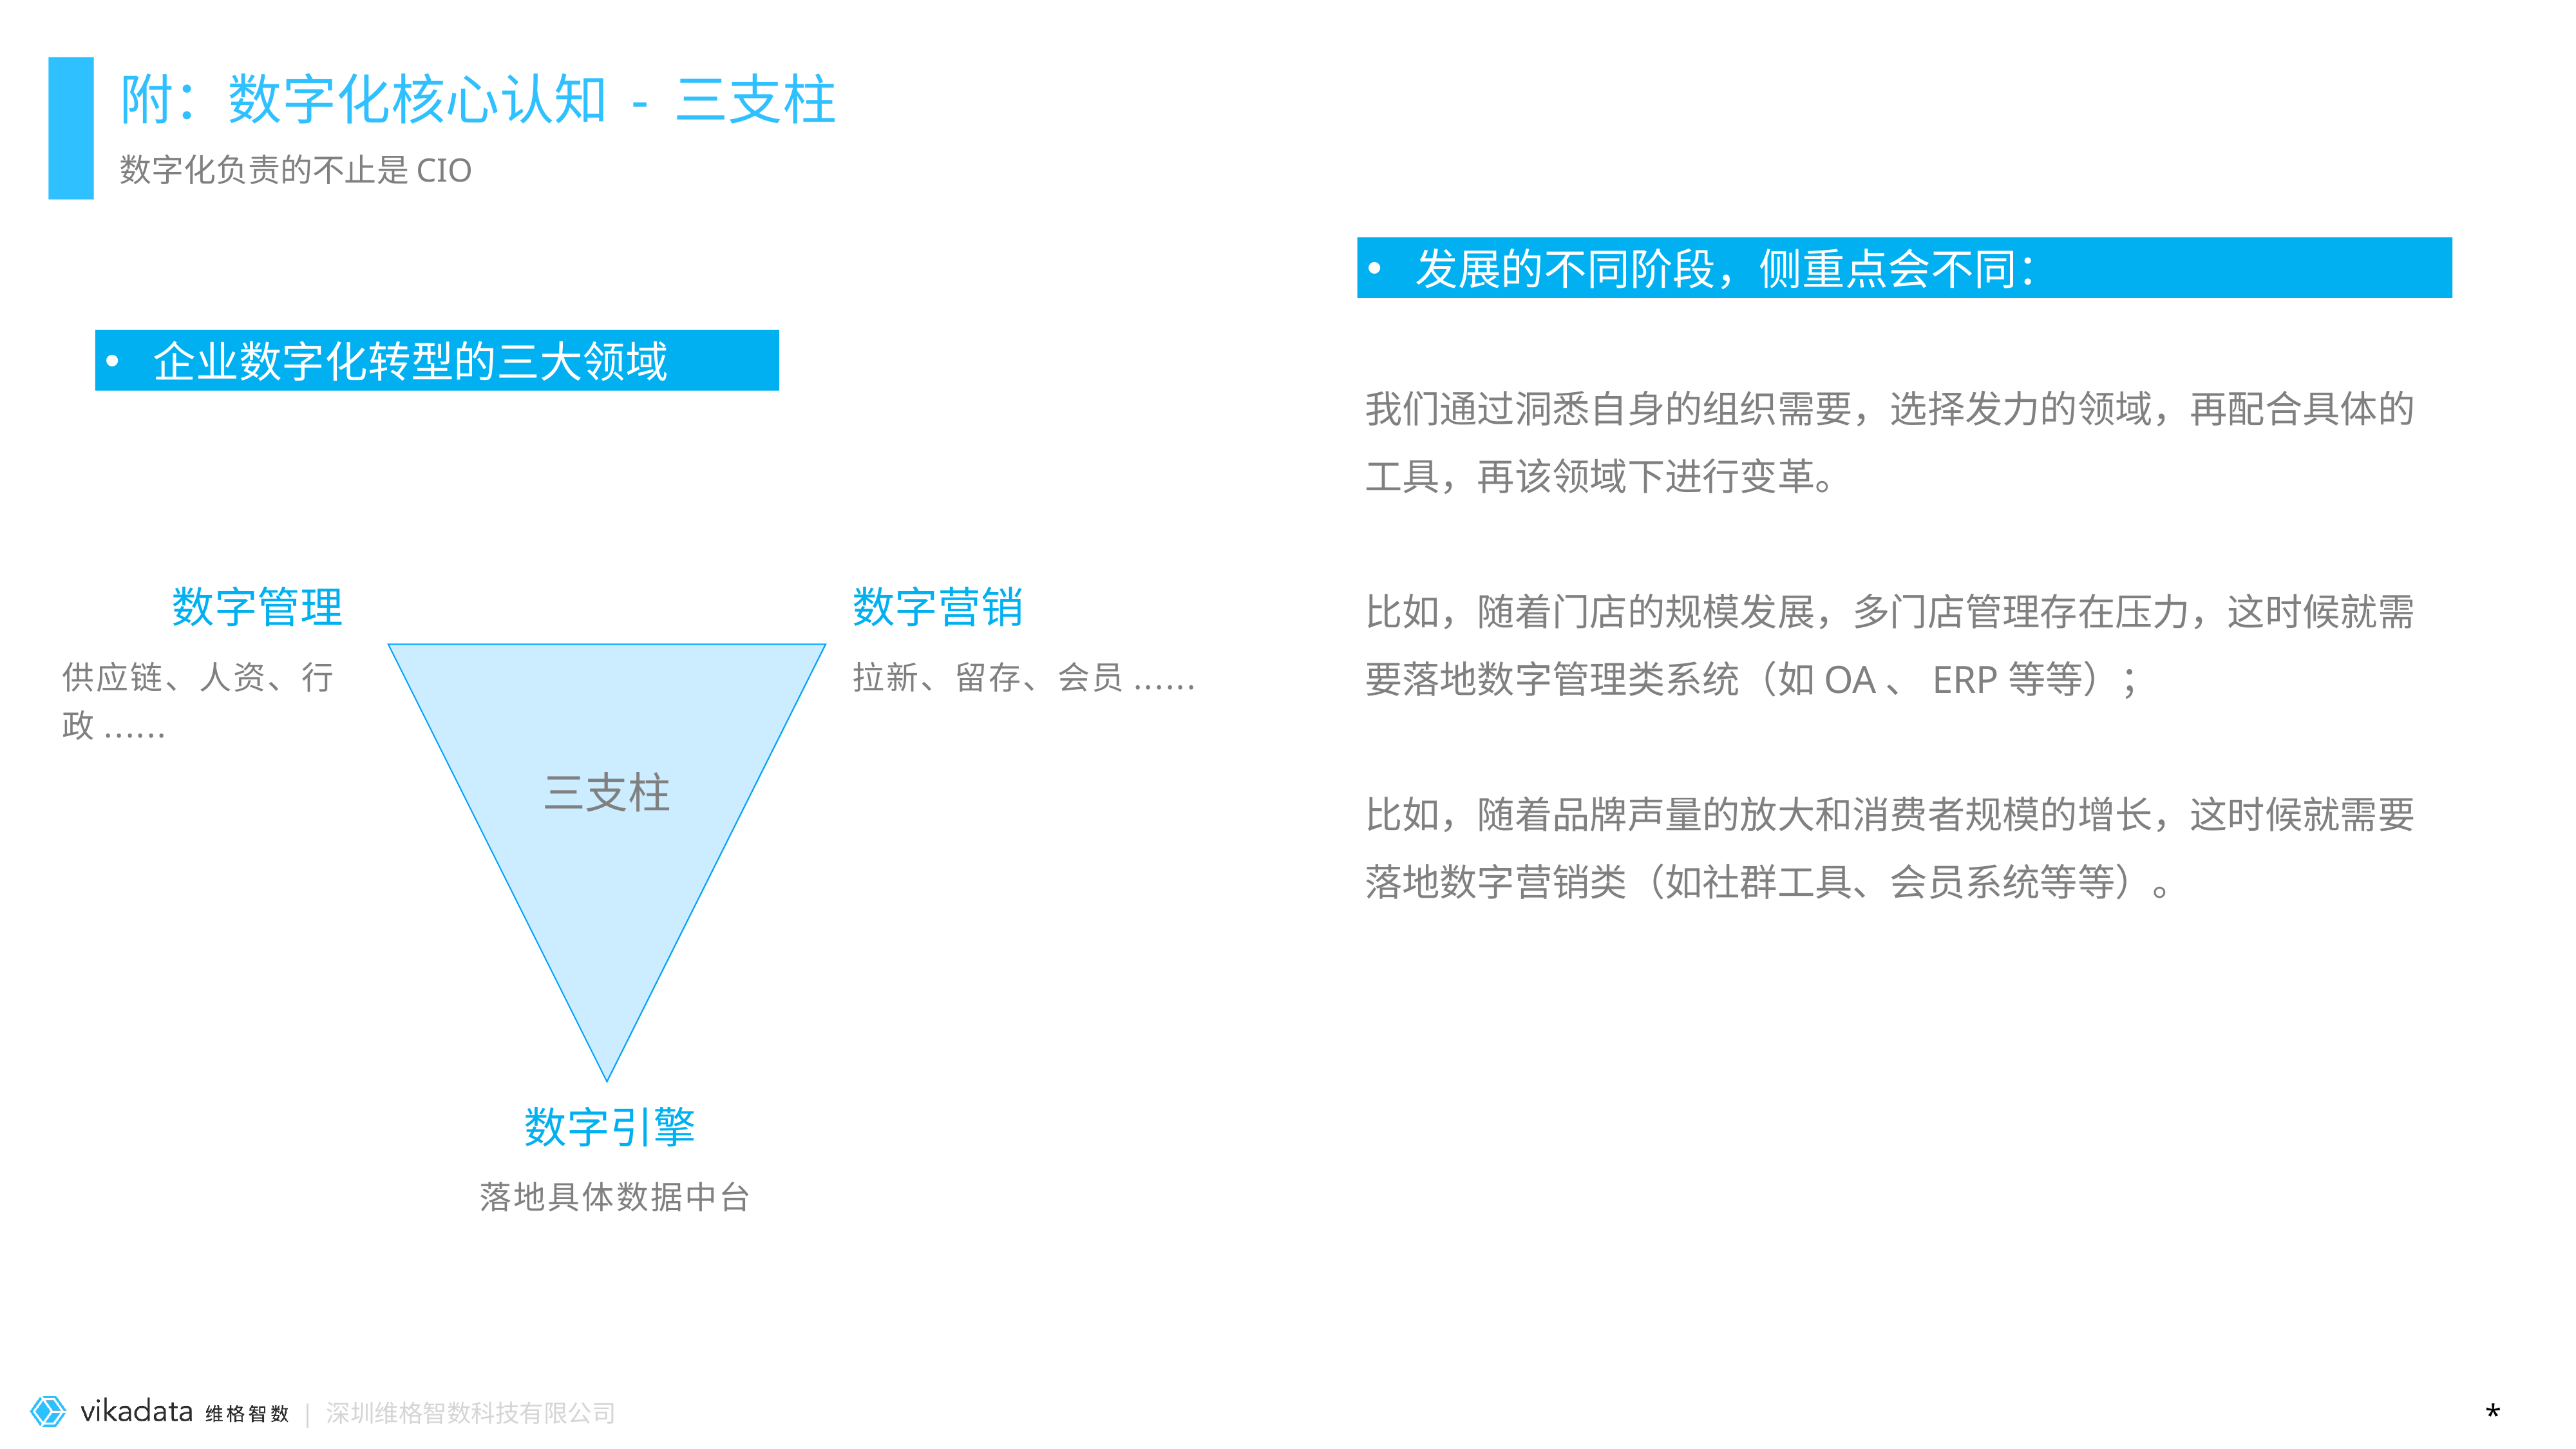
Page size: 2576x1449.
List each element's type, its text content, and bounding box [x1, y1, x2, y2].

title 附：数字化核心认知 - 三支柱 [111, 57, 2453, 138]
text_box 数字营销 [844, 573, 1050, 639]
text_box 数字管理 [164, 573, 362, 639]
text_box 落地具体数据中台 [404, 1159, 827, 1224]
text_box 数字引擎 [516, 1092, 714, 1159]
text_box 企业数字化转型的三大领域 [95, 330, 779, 391]
text_box [388, 644, 826, 1082]
text_box 拉新、留存、会员...... [844, 639, 1275, 703]
text_box 发展的不同阶段，侧重点会不同： [1357, 237, 2453, 298]
slide_number * [2477, 1388, 2561, 1440]
picture [12, 1372, 329, 1449]
text_box 供应链、人资、行政...... [54, 640, 347, 752]
list 数字化负责的不止是CIO [111, 142, 722, 197]
text_box 三支柱 [507, 758, 707, 825]
text_box 我们通过洞悉自身的组织需要，选择发力的领域，再配合具体的工具，再该领域下进行变革。 比如，随着门店的规模发展，多门店管理存在压力，这时候就需要落地数字管理类系统（如OA、ERP等等）； 比如，随着品牌声量的放大和消费者规模的增长，这时候就需要落地数字营销类（如社群工具、会员系统等等）。 [1357, 355, 2453, 911]
